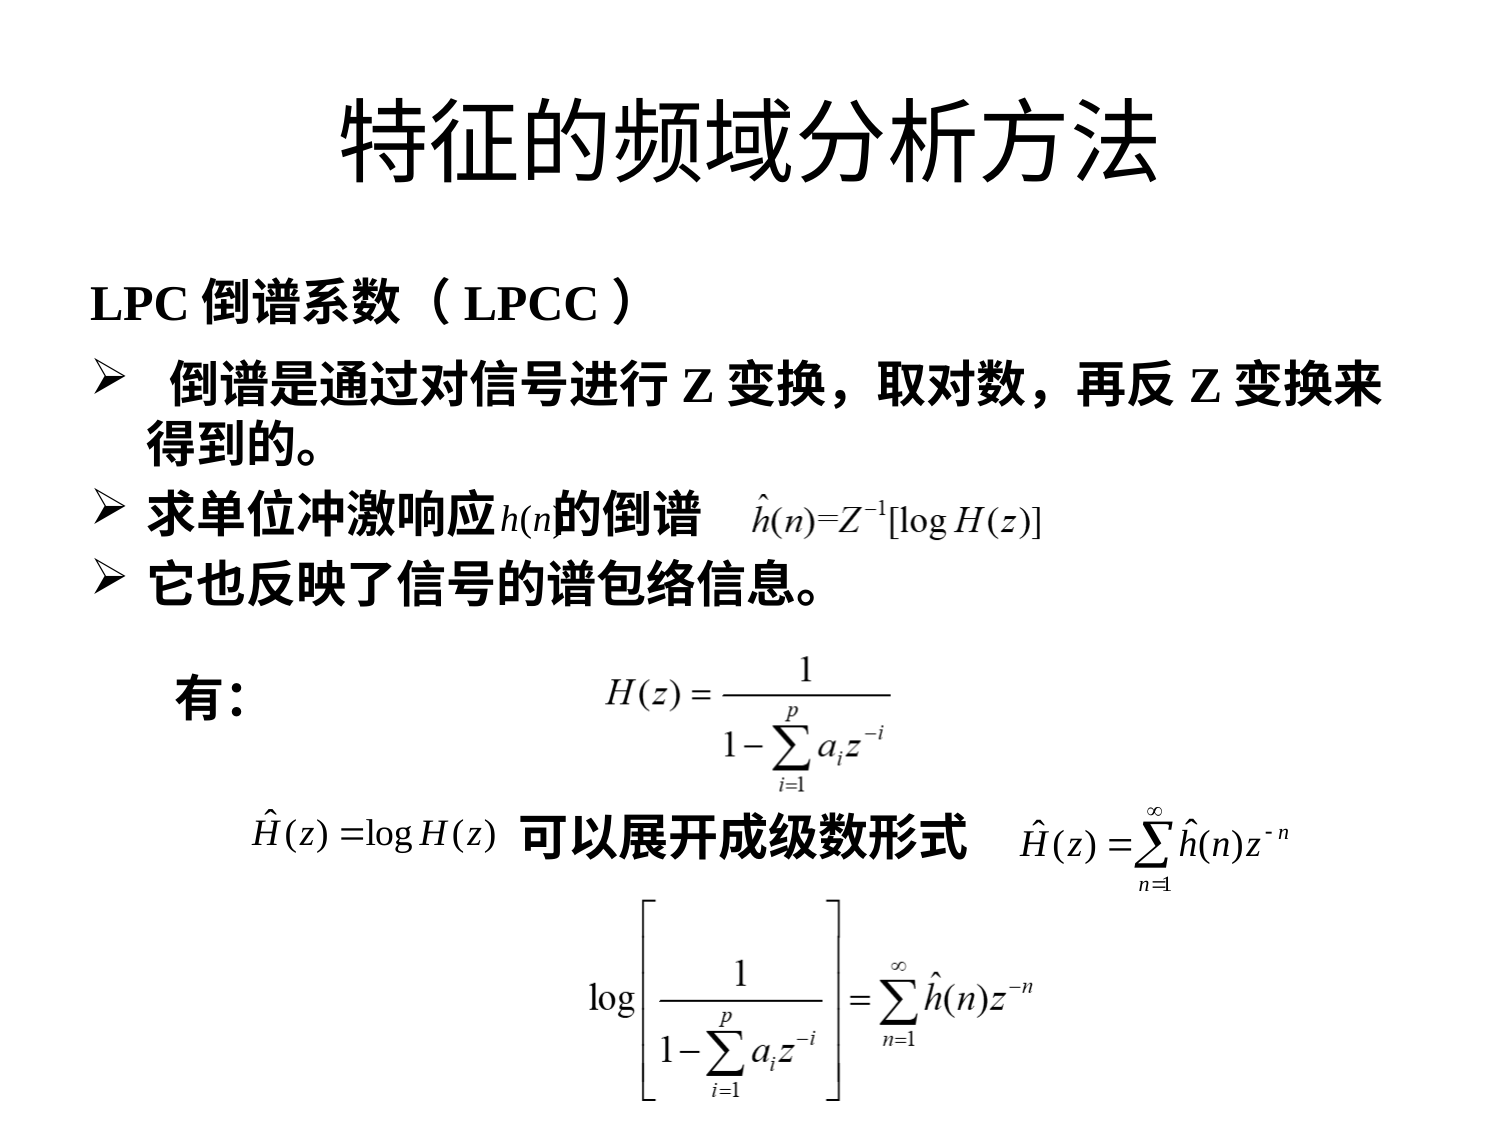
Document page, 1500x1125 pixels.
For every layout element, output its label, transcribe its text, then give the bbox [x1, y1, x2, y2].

title 特征的频域分析方法 [75, 45, 1425, 233]
text_box 有： [159, 658, 290, 734]
list LPC倒谱系数（LPCC） 倒谱是通过对信号进行Z变换，取对数，再反Z变换来得到的。 求单位冲激响应 的倒谱 它也反映了信号的谱包络信息。 [75, 262, 1425, 642]
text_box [244, 797, 577, 873]
picture [582, 488, 1300, 1107]
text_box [494, 496, 574, 547]
